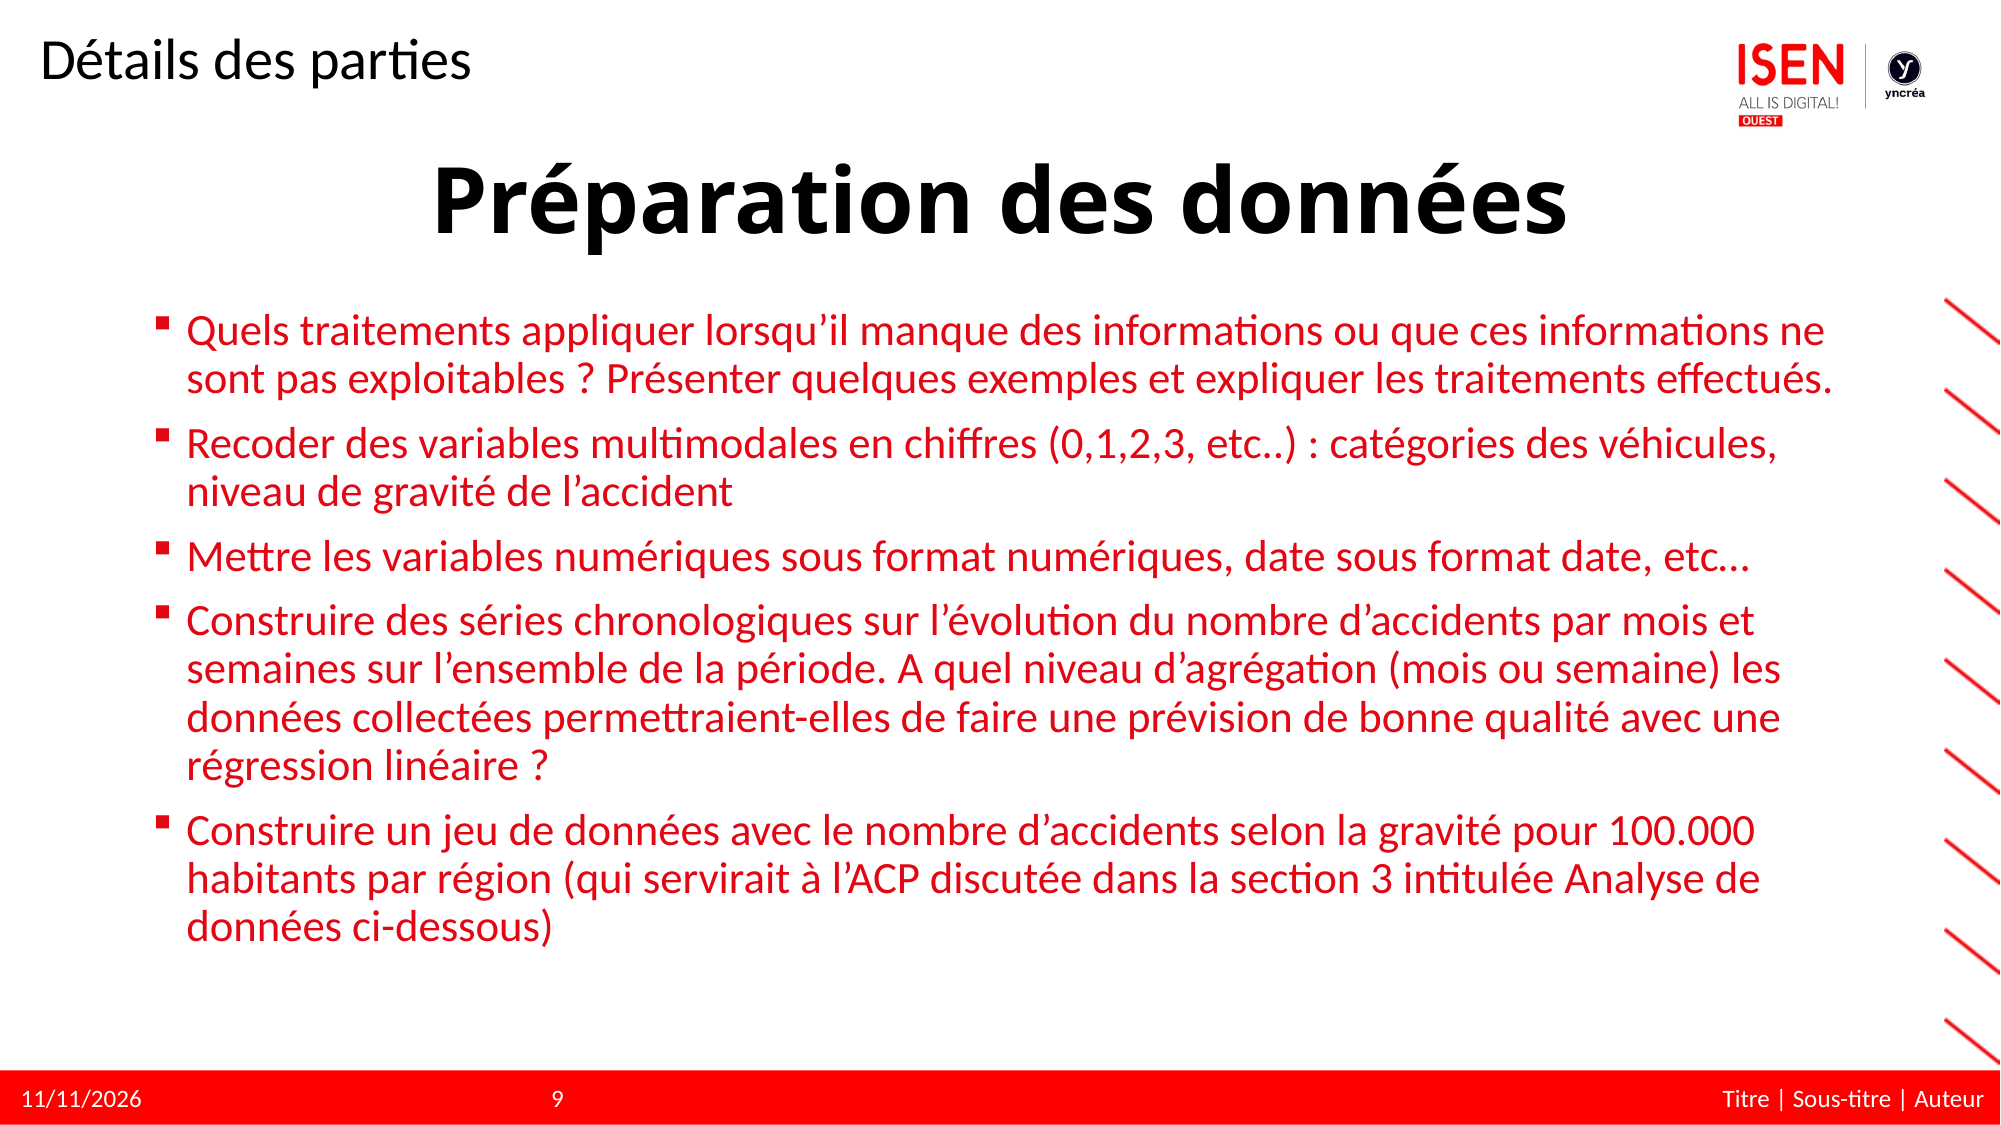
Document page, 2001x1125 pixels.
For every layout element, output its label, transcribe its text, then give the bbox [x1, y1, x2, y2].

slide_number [5, 1070, 456, 1125]
footer Titre | Sous-titre | Auteur [699, 1070, 2000, 1125]
list Détails des parties [25, 21, 962, 119]
picture [1718, 30, 1945, 139]
slide_number 9 [486, 1069, 579, 1125]
list Quels traitements appliquer lorsqu’il manque des informations ou que ces informations ne sont pas exploitables ? Présenter quelques exemples et expliquer les traitements effectués. Recoder des variables multimodales en chiffres (0,1,2,3, etc..) : catégories des véhicules, niveau de gravité de l’accident Mettre les variables numériques sous format numériques, date sous format date, etc… Construire des séries chronologiques sur l’évolution du nombre d’accidents par mois et semaines sur l’ensemble de la période. A quel niveau d’agrégation (mois ou semaine) les données collectées permettraient-elles de faire une prévision de bonne qualité avec une régression linéaire ? Construire un jeu de données avec le nombre d’accidents selon la gravité pour 100.000 habitants par région (qui servirait à l’ACP discutée dans la section 3 intitulée Analyse de données ci-dessous) [137, 299, 1863, 1014]
title Préparation des données [137, 129, 1863, 278]
picture [1944, 255, 2000, 1070]
